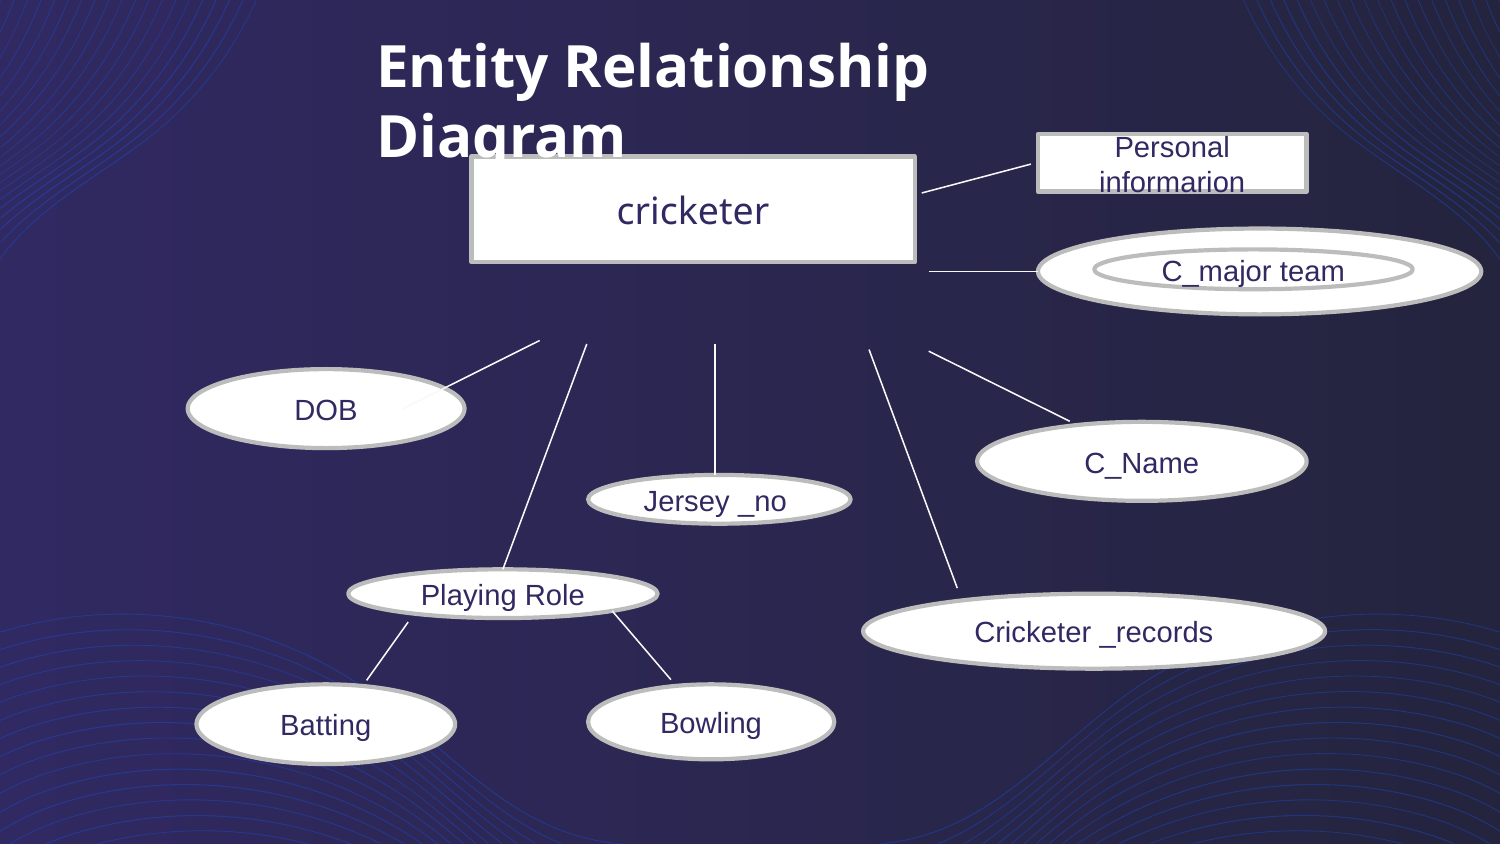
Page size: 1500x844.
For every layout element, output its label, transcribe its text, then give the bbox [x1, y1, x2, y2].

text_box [502, 343, 587, 570]
text_box Cricketer _records [861, 591, 1328, 671]
text_box cricketer [469, 177, 917, 264]
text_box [868, 349, 958, 589]
text_box Batting [194, 682, 458, 767]
text_box C_Name [975, 419, 1309, 503]
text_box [402, 340, 540, 409]
text_box [1036, 226, 1484, 317]
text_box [611, 610, 672, 680]
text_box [921, 163, 1032, 194]
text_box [961, 350, 1070, 422]
text_box Personal informarion [1036, 132, 1309, 194]
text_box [366, 621, 409, 681]
text_box Bowling [586, 682, 837, 762]
text_box Entity Relationship Diagram [361, 21, 1192, 177]
text_box DOB [185, 366, 464, 451]
text_box Playing Role [346, 567, 660, 621]
text_box Jersey _no [592, 472, 853, 526]
text_box C_major team [1092, 247, 1415, 292]
